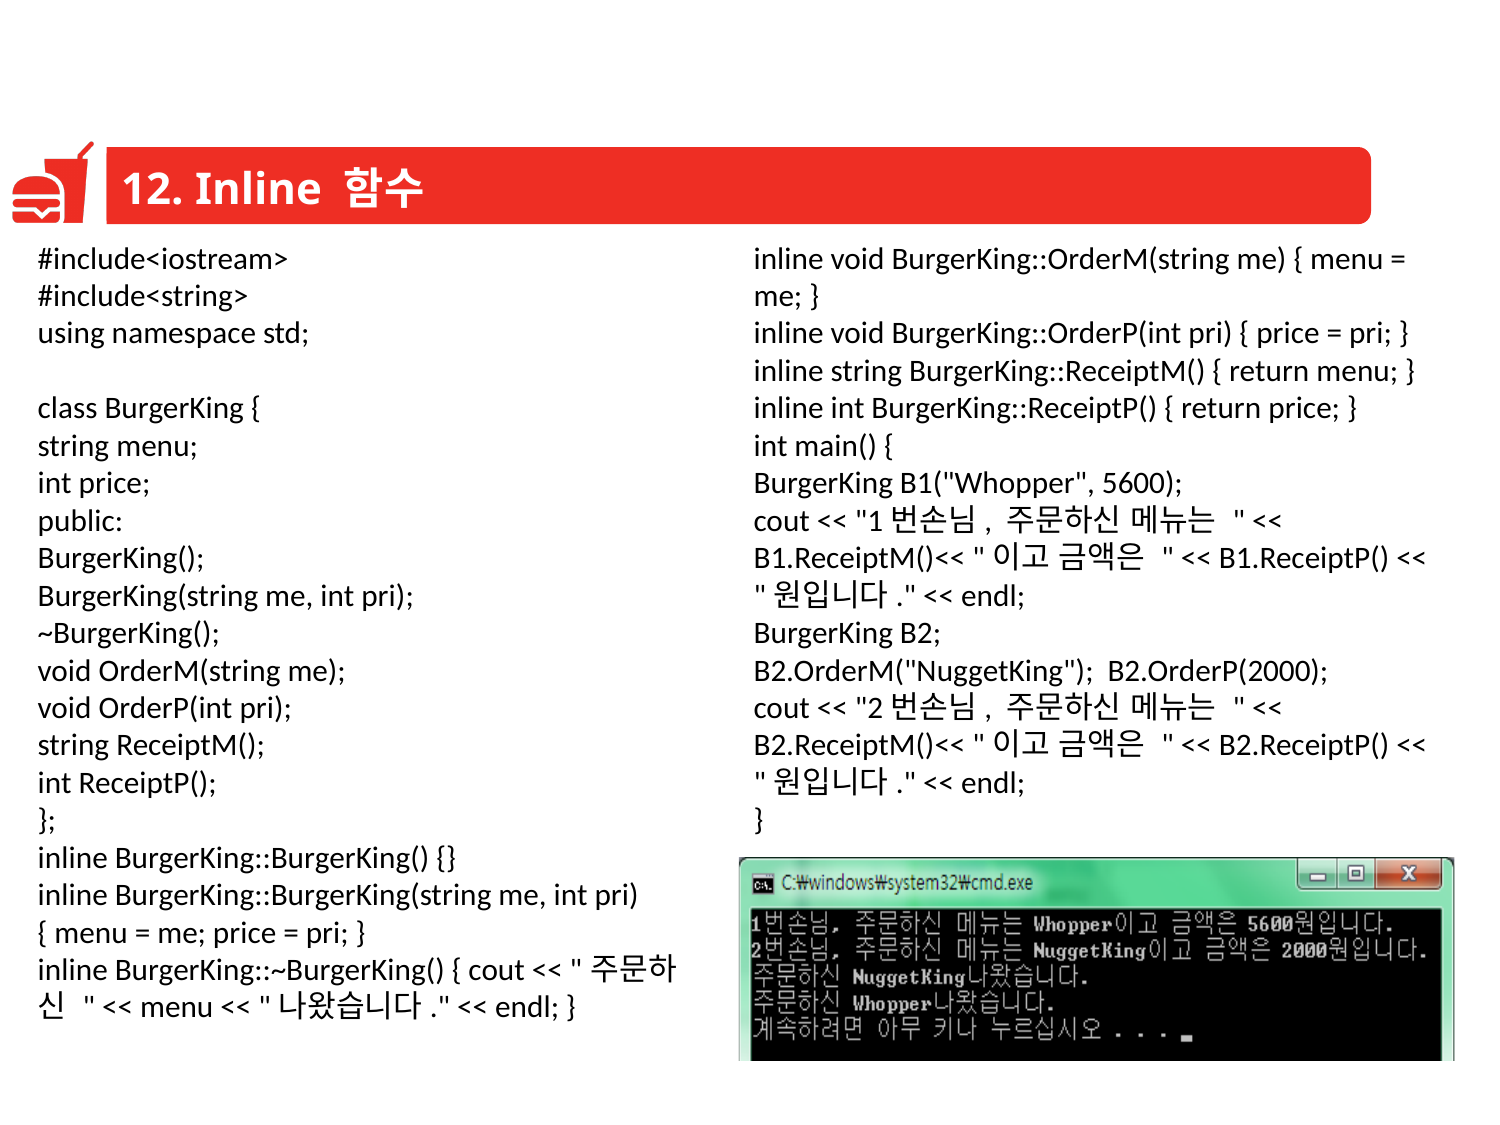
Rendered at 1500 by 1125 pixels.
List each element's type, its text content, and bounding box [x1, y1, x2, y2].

text_box 12. Inline 함수 [110, 153, 1028, 221]
text_box [110, 146, 1373, 226]
text_box inline void BurgerKing::OrderM(string me) { menu = me; } inline void BurgerKing::OrderP(int pri) { price = pri; } inline string BurgerKing::ReceiptM() { return menu; } inline int BurgerKing::ReceiptP() { return price; } int main() { BurgerKing B1("Whopper", 5600); cout << "1번손님, 주문하신 메뉴는 " << B1.ReceiptM()<< "이고 금액은 " << B1.ReceiptP() << "원입니다." << endl; BurgerKing B2; B2.OrderM("NuggetKing"); B2.OrderP(2000); cout << "2번손님, 주문하신 메뉴는 " << B2.ReceiptM()<< "이고 금액은 " << B2.ReceiptP() << "원입니다." << endl; } [738, 230, 1455, 845]
picture [738, 857, 1455, 1061]
text_box #include<iostream> #include<string> using namespace std; class BurgerKing { string menu; int price; public: BurgerKing(); BurgerKing(string me, int pri); ~BurgerKing(); void OrderM(string me); void OrderP(int pri); string ReceiptM(); int ReceiptP(); }; inline BurgerKing::BurgerKing() {} inline BurgerKing::BurgerKing(string me, int pri) { menu = me; price = pri; } inline BurgerKing::~BurgerKing() { cout << "주문하신 " << menu << "나왔습니다." << endl; } [22, 230, 739, 1032]
picture [0, 125, 110, 239]
